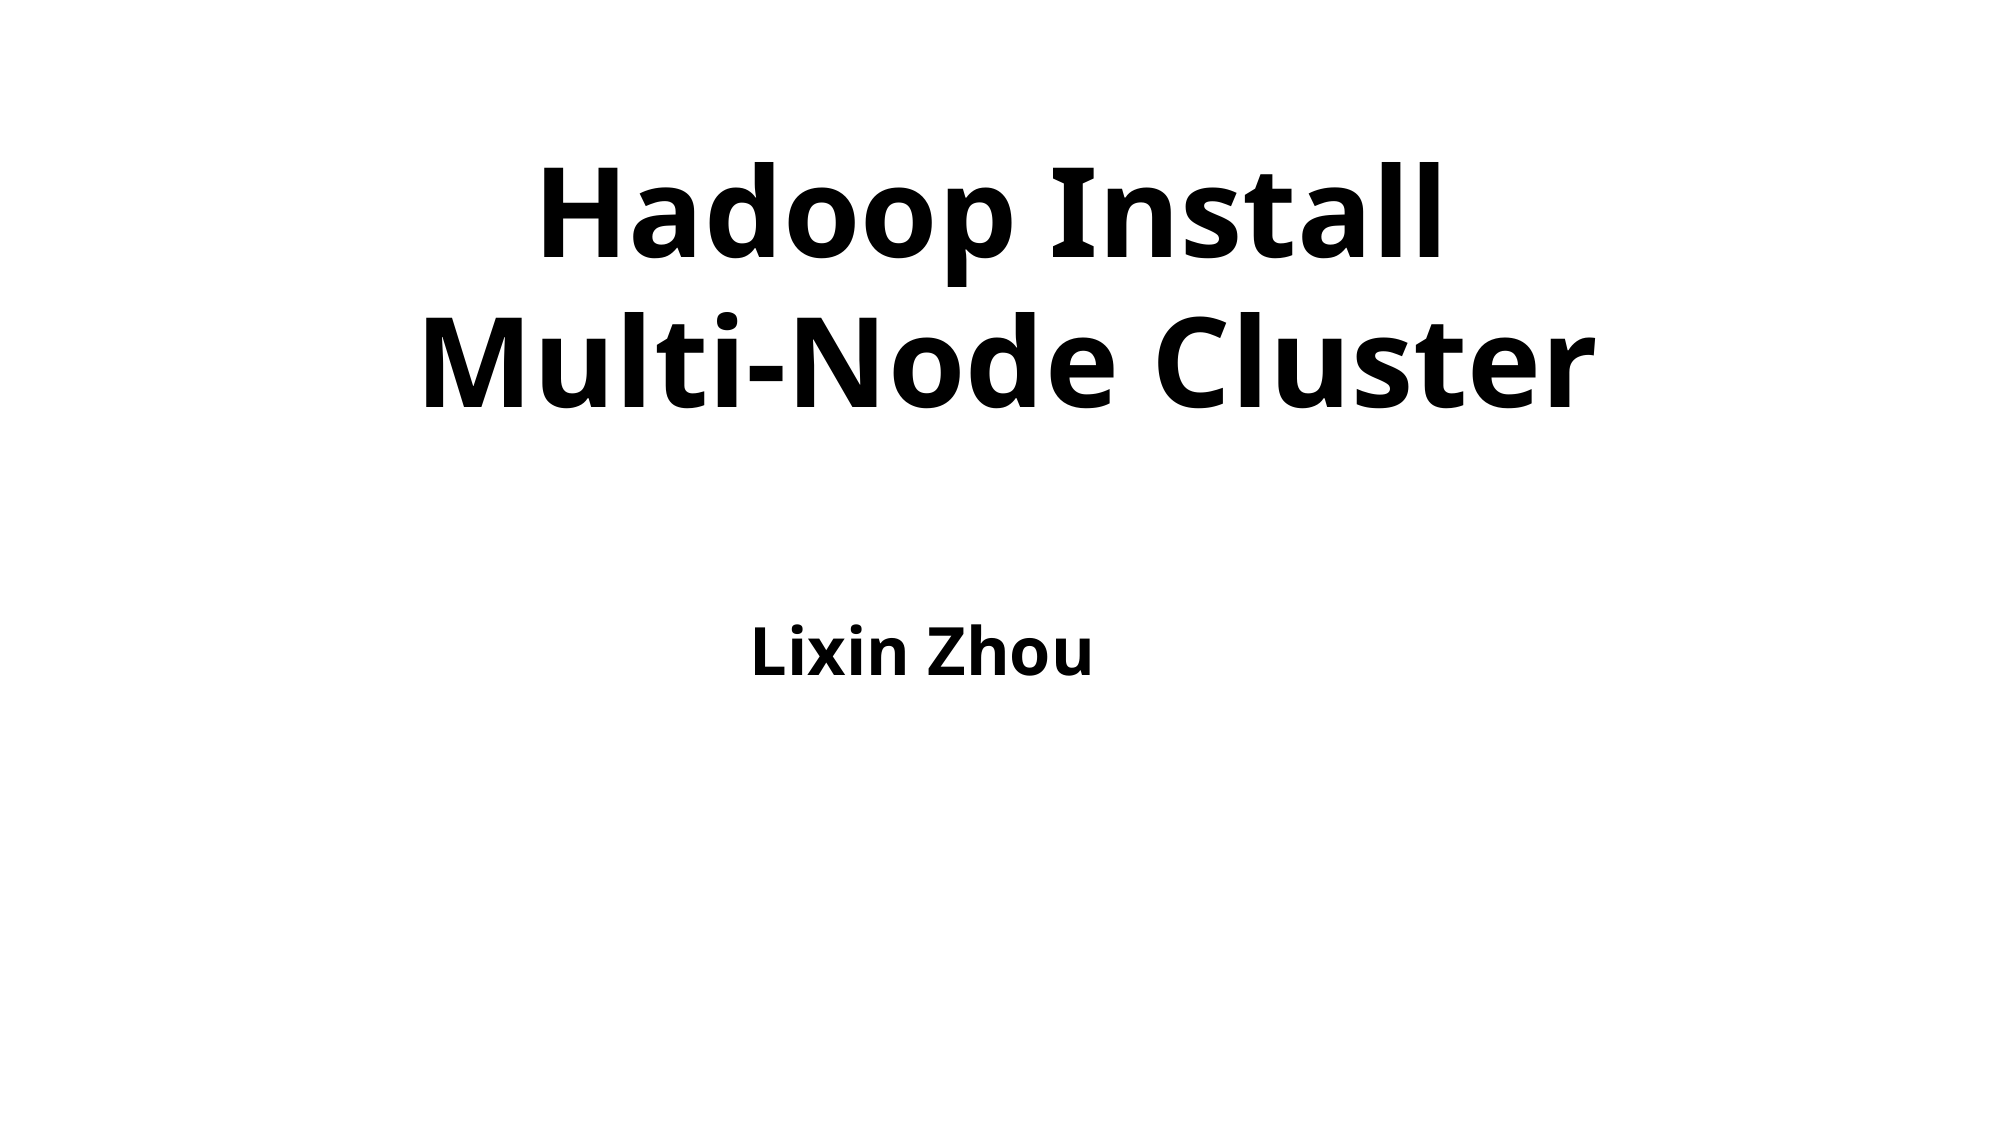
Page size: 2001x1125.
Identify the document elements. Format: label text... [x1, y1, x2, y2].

subtitle Lixin Zhou [249, 610, 1750, 860]
title Hadoop Install Multi-Node Cluster [257, 108, 1758, 440]
